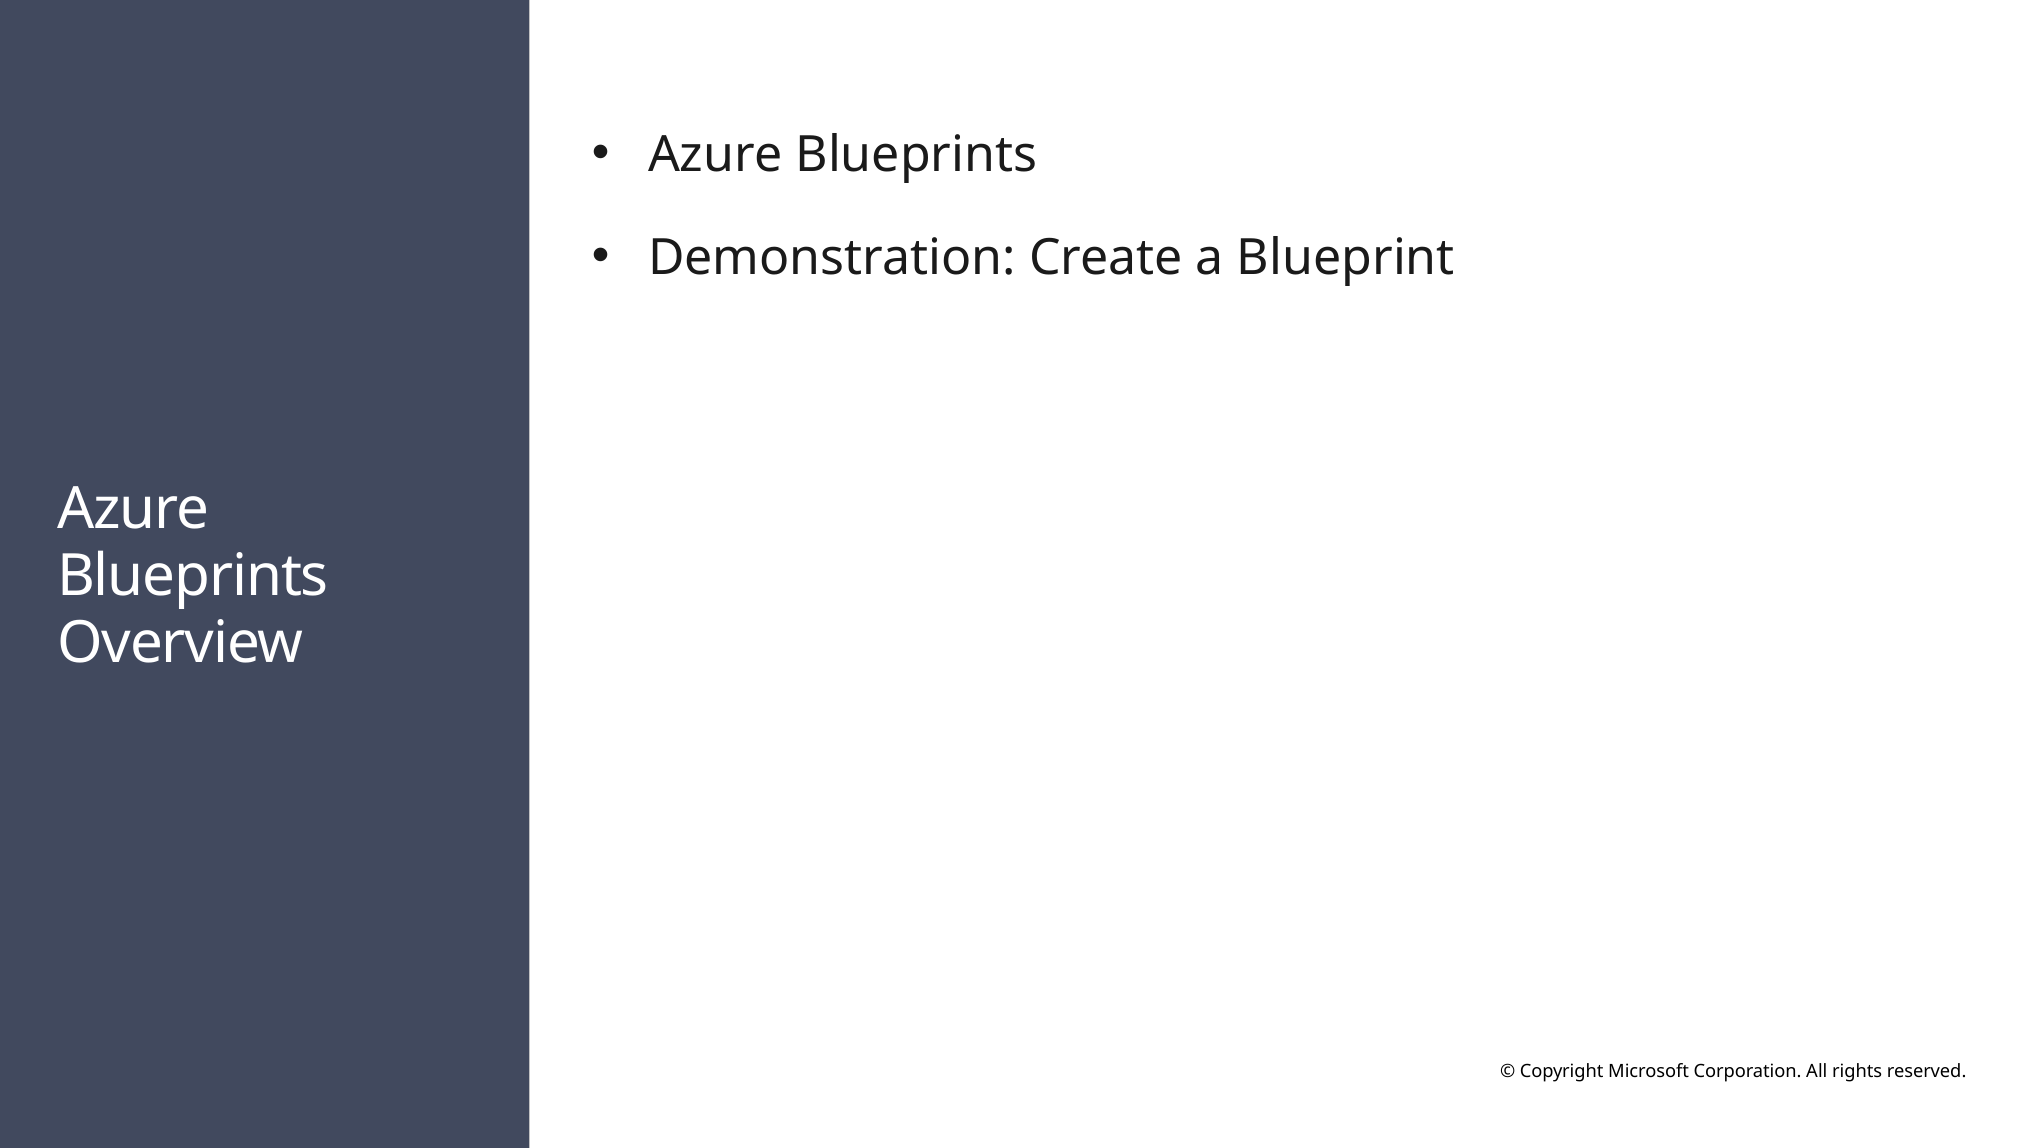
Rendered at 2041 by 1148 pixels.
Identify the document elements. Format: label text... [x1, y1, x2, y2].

text_box Azure Blueprints Demonstration: Create a Blueprint [561, 67, 1486, 514]
title Azure Blueprints Overview [57, 472, 462, 675]
